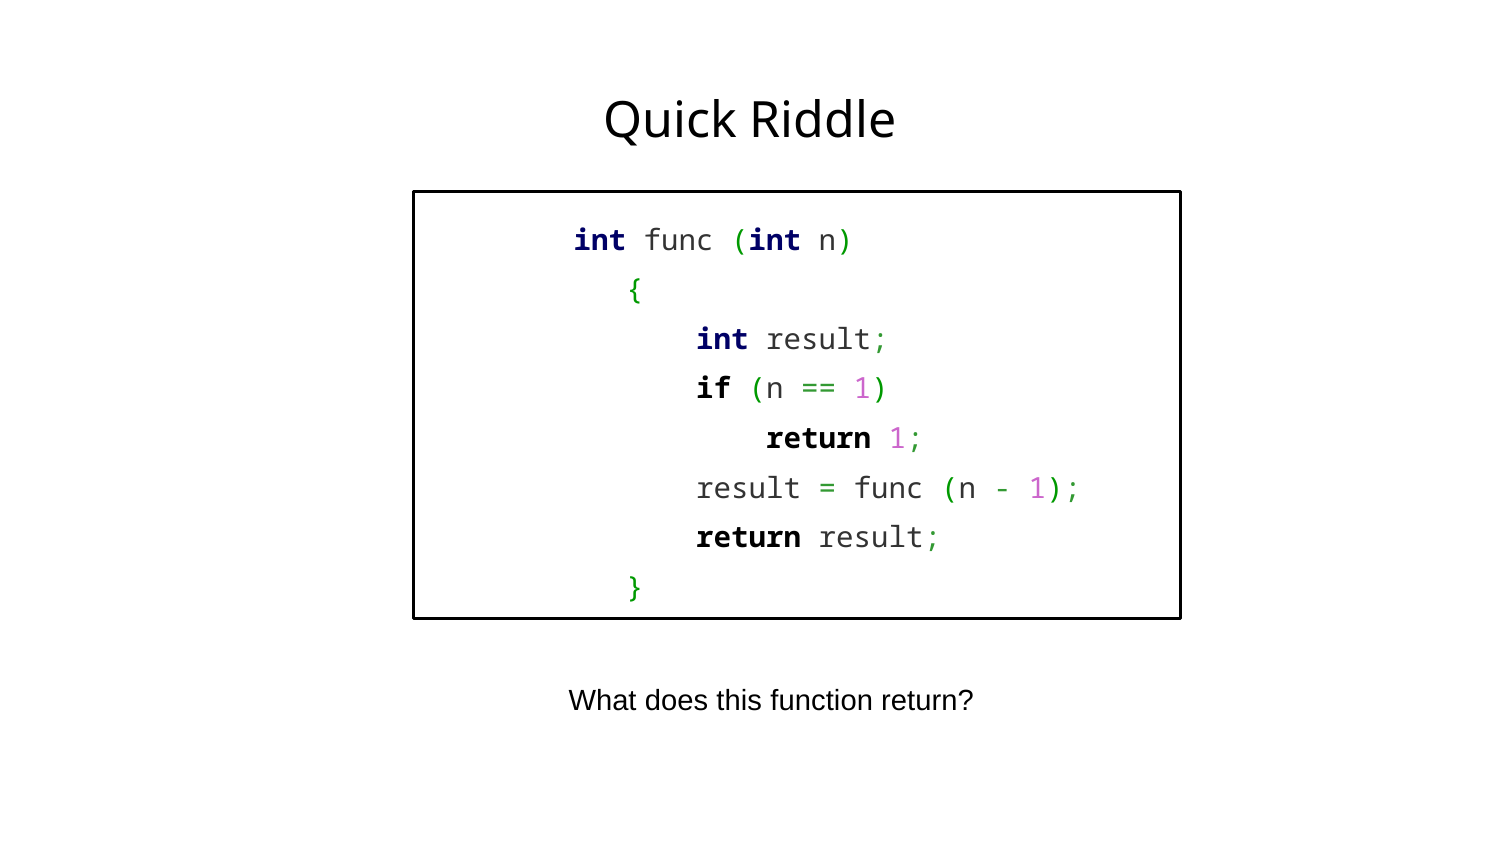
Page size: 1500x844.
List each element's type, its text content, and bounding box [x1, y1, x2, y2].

list int func (int n) { int result; if (n == 1) return 1; result = func (n - 1); return result; } [413, 191, 1181, 619]
title Quick Riddle [51, 72, 1449, 167]
text_box What does this function return? [553, 666, 1060, 780]
